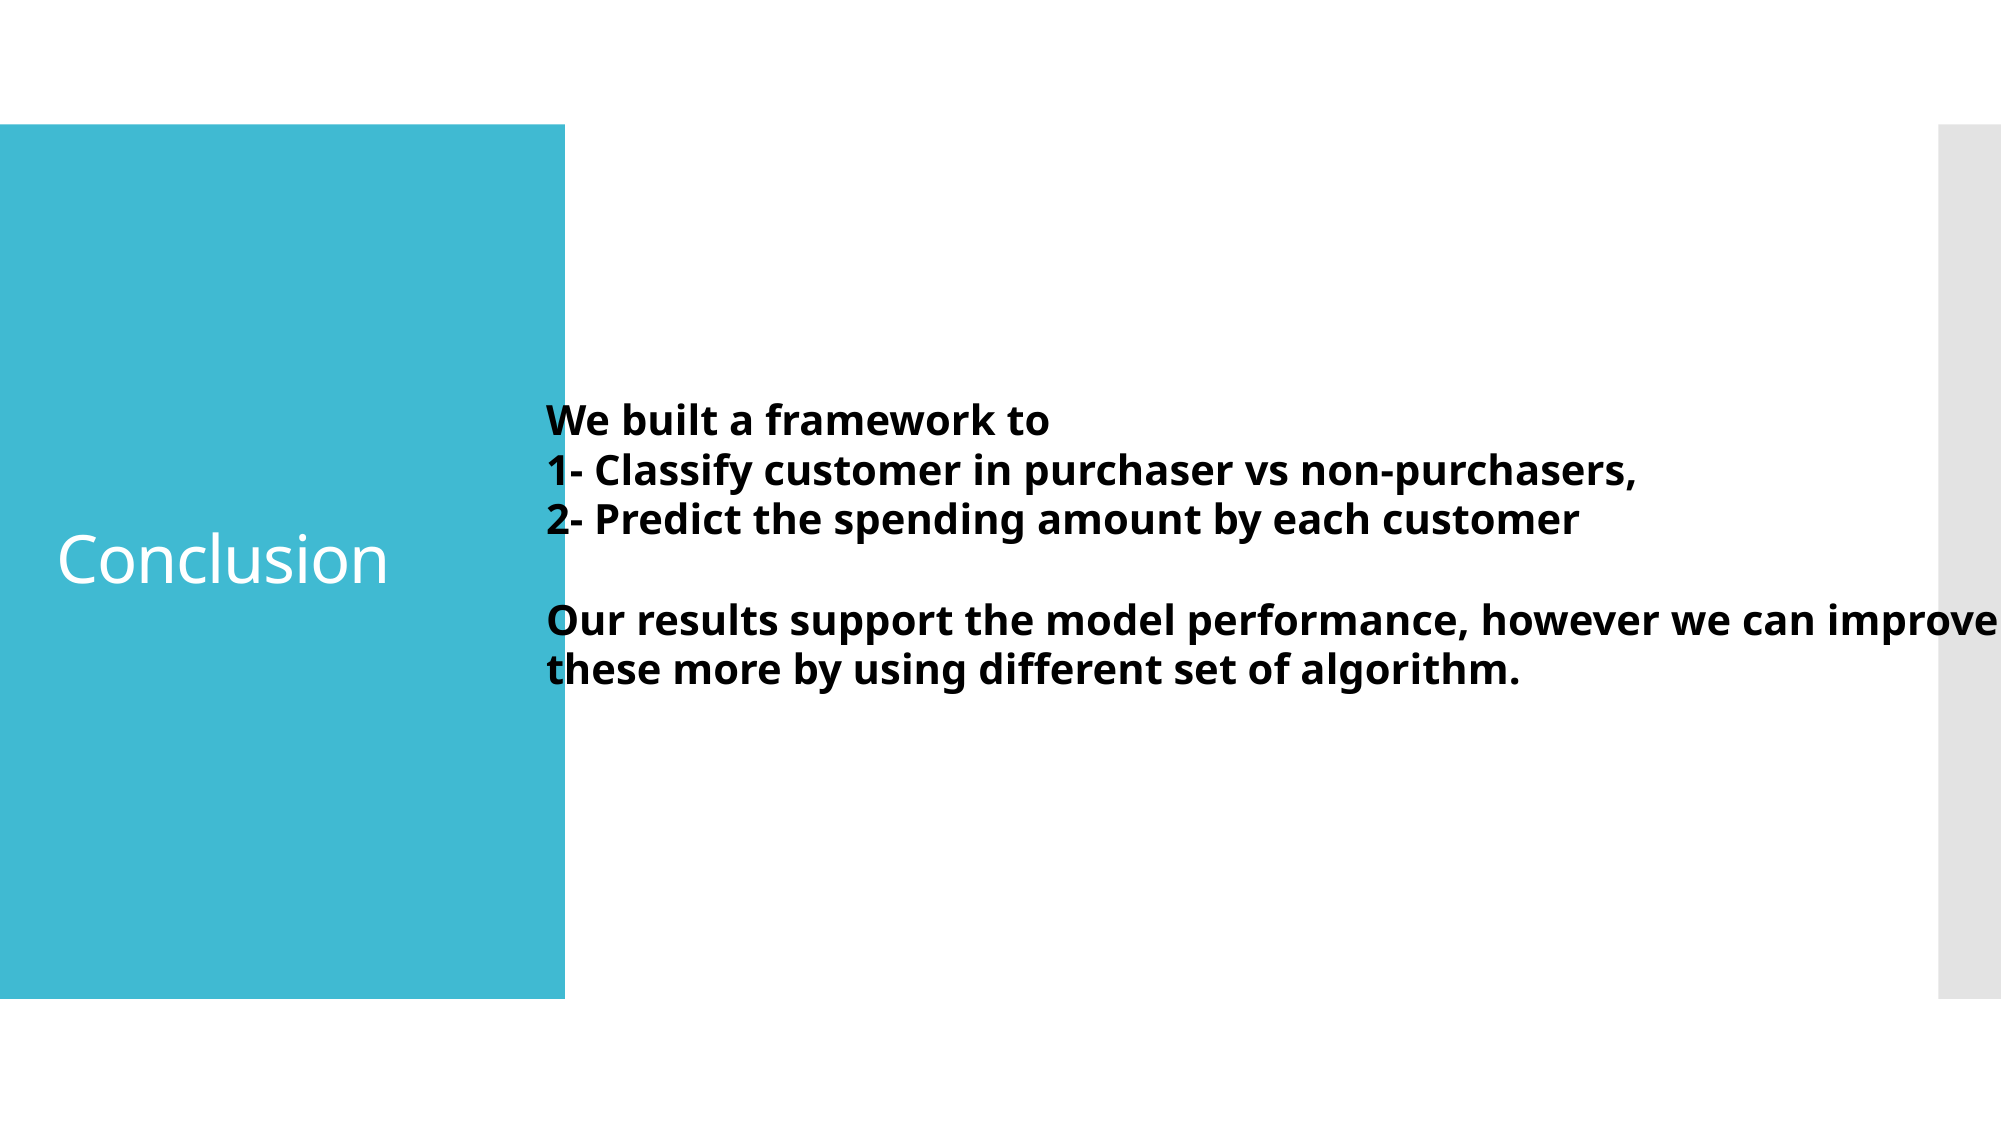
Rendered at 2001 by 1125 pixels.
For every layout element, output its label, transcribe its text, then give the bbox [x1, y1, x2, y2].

text_box We built a framework to 1- Classify customer in purchaser vs non-purchasers, 2- Predict the spending amount by each customer Our results support the model performance, however we can improve these more by using different set of algorithm. [531, 385, 2000, 751]
title Conclusion [41, 184, 543, 940]
